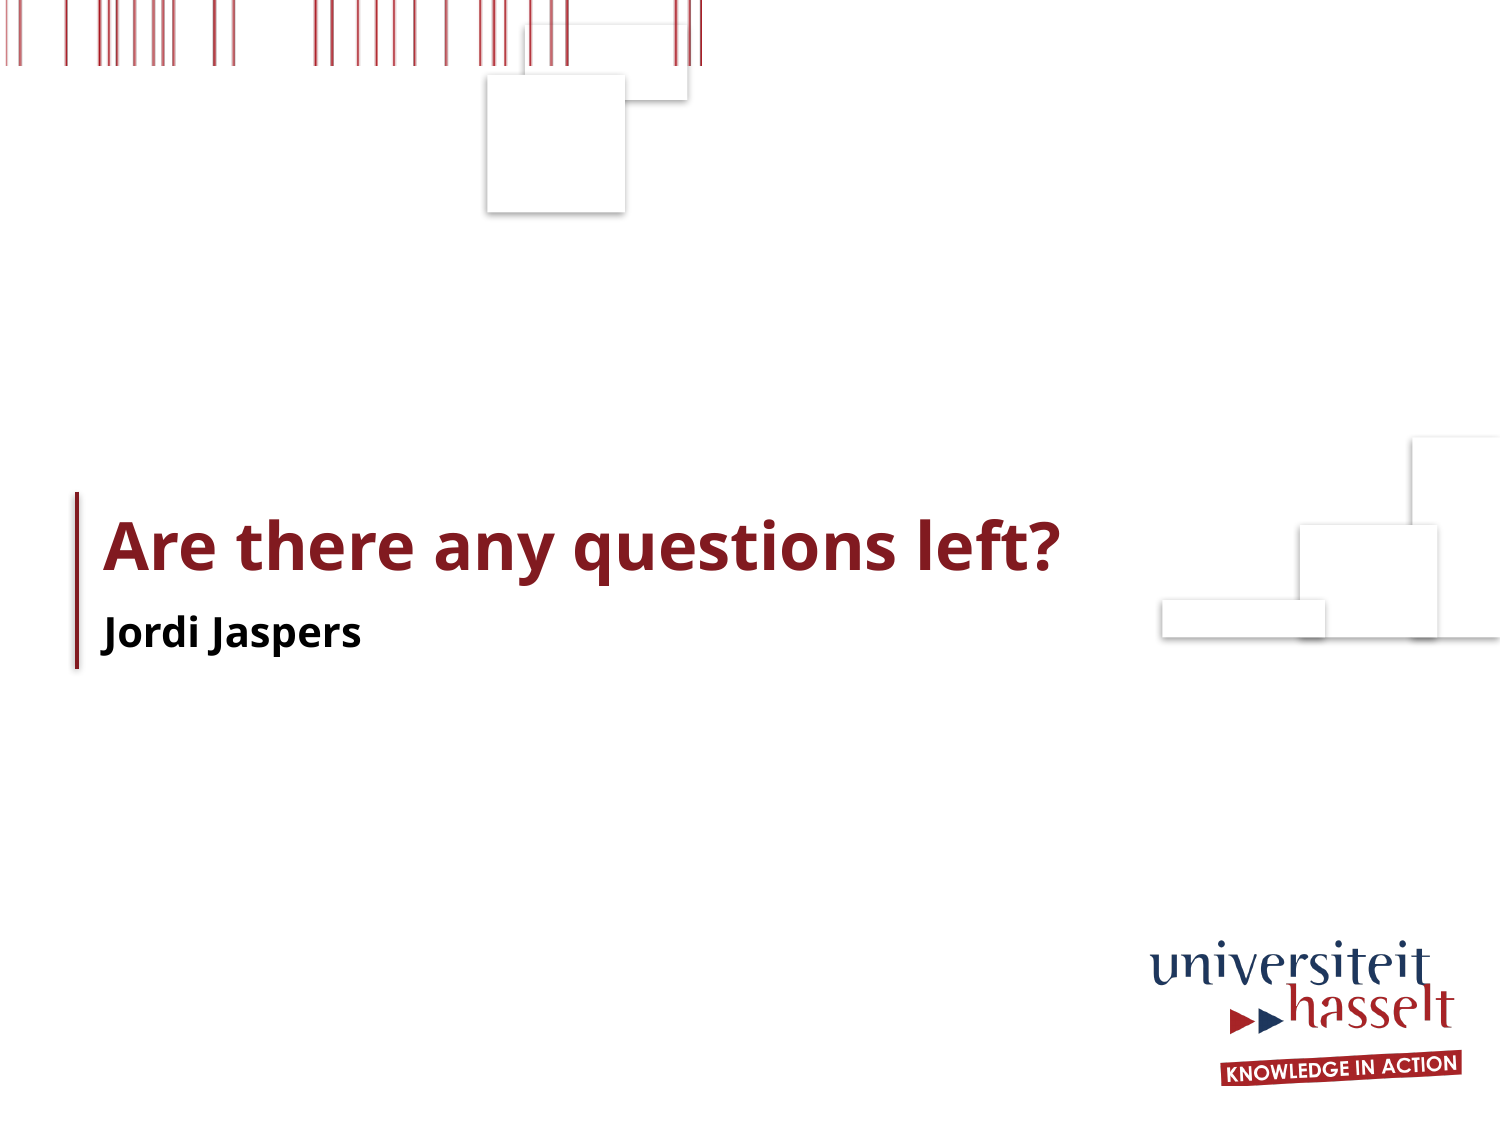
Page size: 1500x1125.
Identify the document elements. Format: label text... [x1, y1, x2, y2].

title Are there any questions left? [88, 491, 1235, 596]
subtitle Jordi Jaspers [88, 597, 1235, 669]
picture [5, 0, 702, 66]
